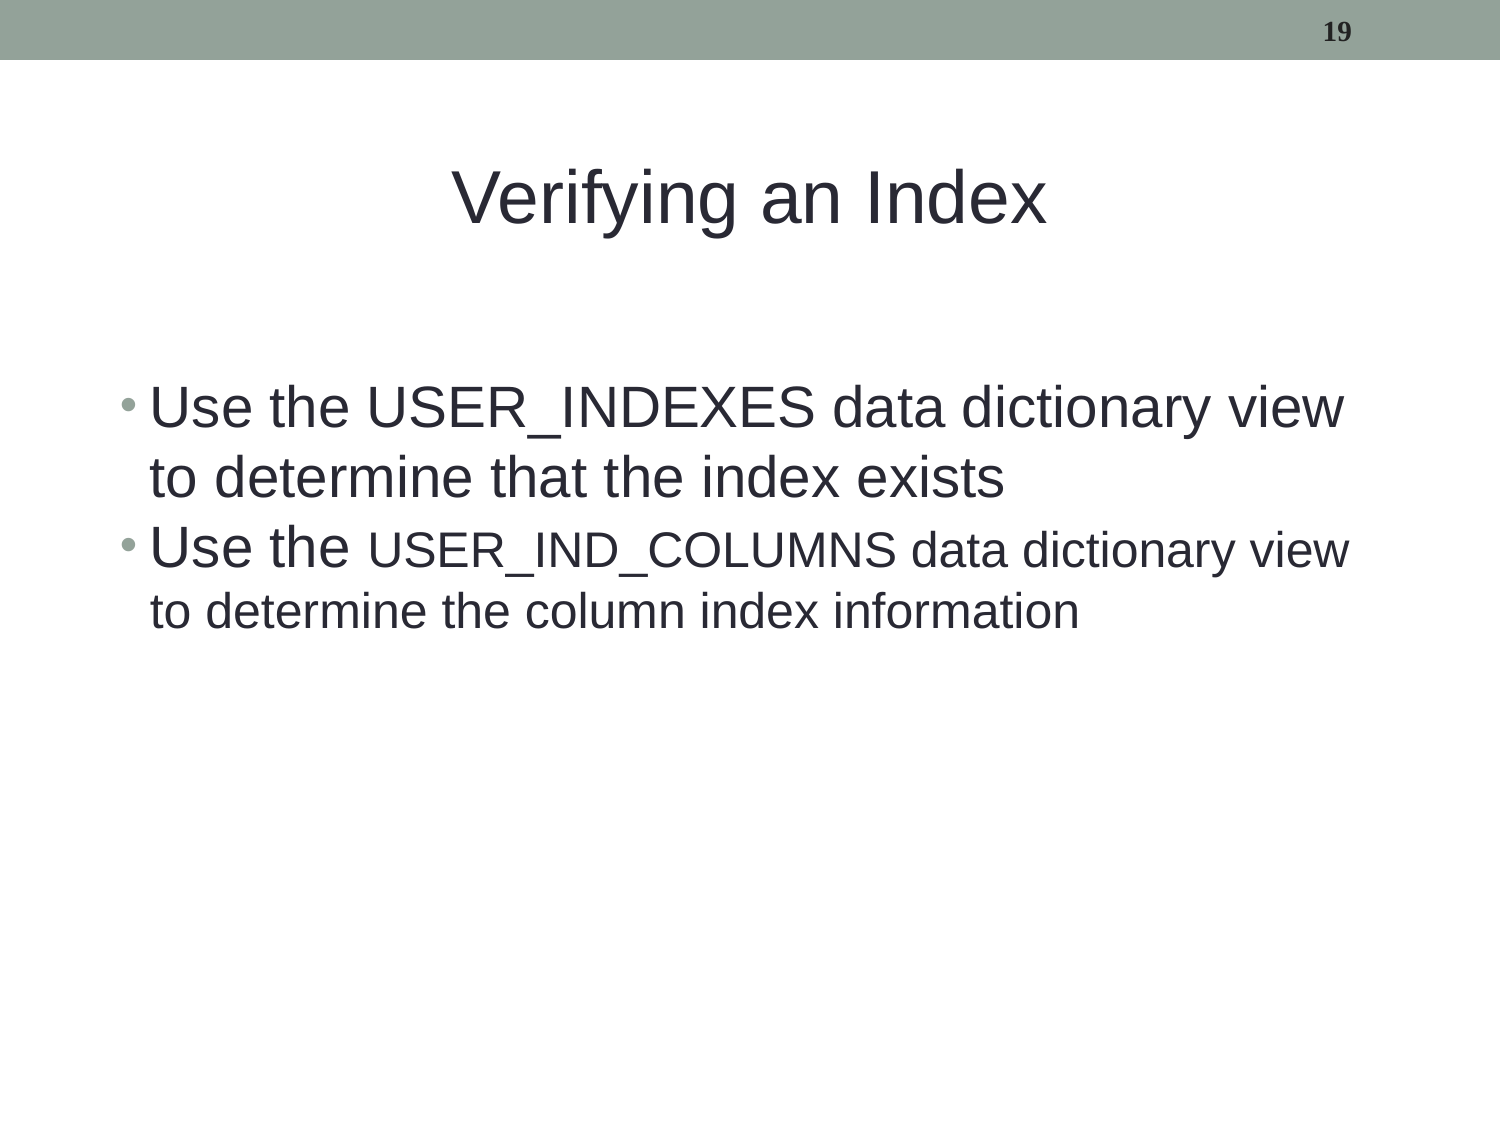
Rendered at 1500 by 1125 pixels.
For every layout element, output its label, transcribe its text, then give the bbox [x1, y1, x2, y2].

slide_number 19 [1250, 3, 1425, 57]
text_box Verifying an Index [112, 99, 1388, 288]
list Use the USER_INDEXES data dictionary view to determine that the index exists Use the USER_IND_COLUMNS data dictionary view to determine the column index information [104, 361, 1380, 956]
